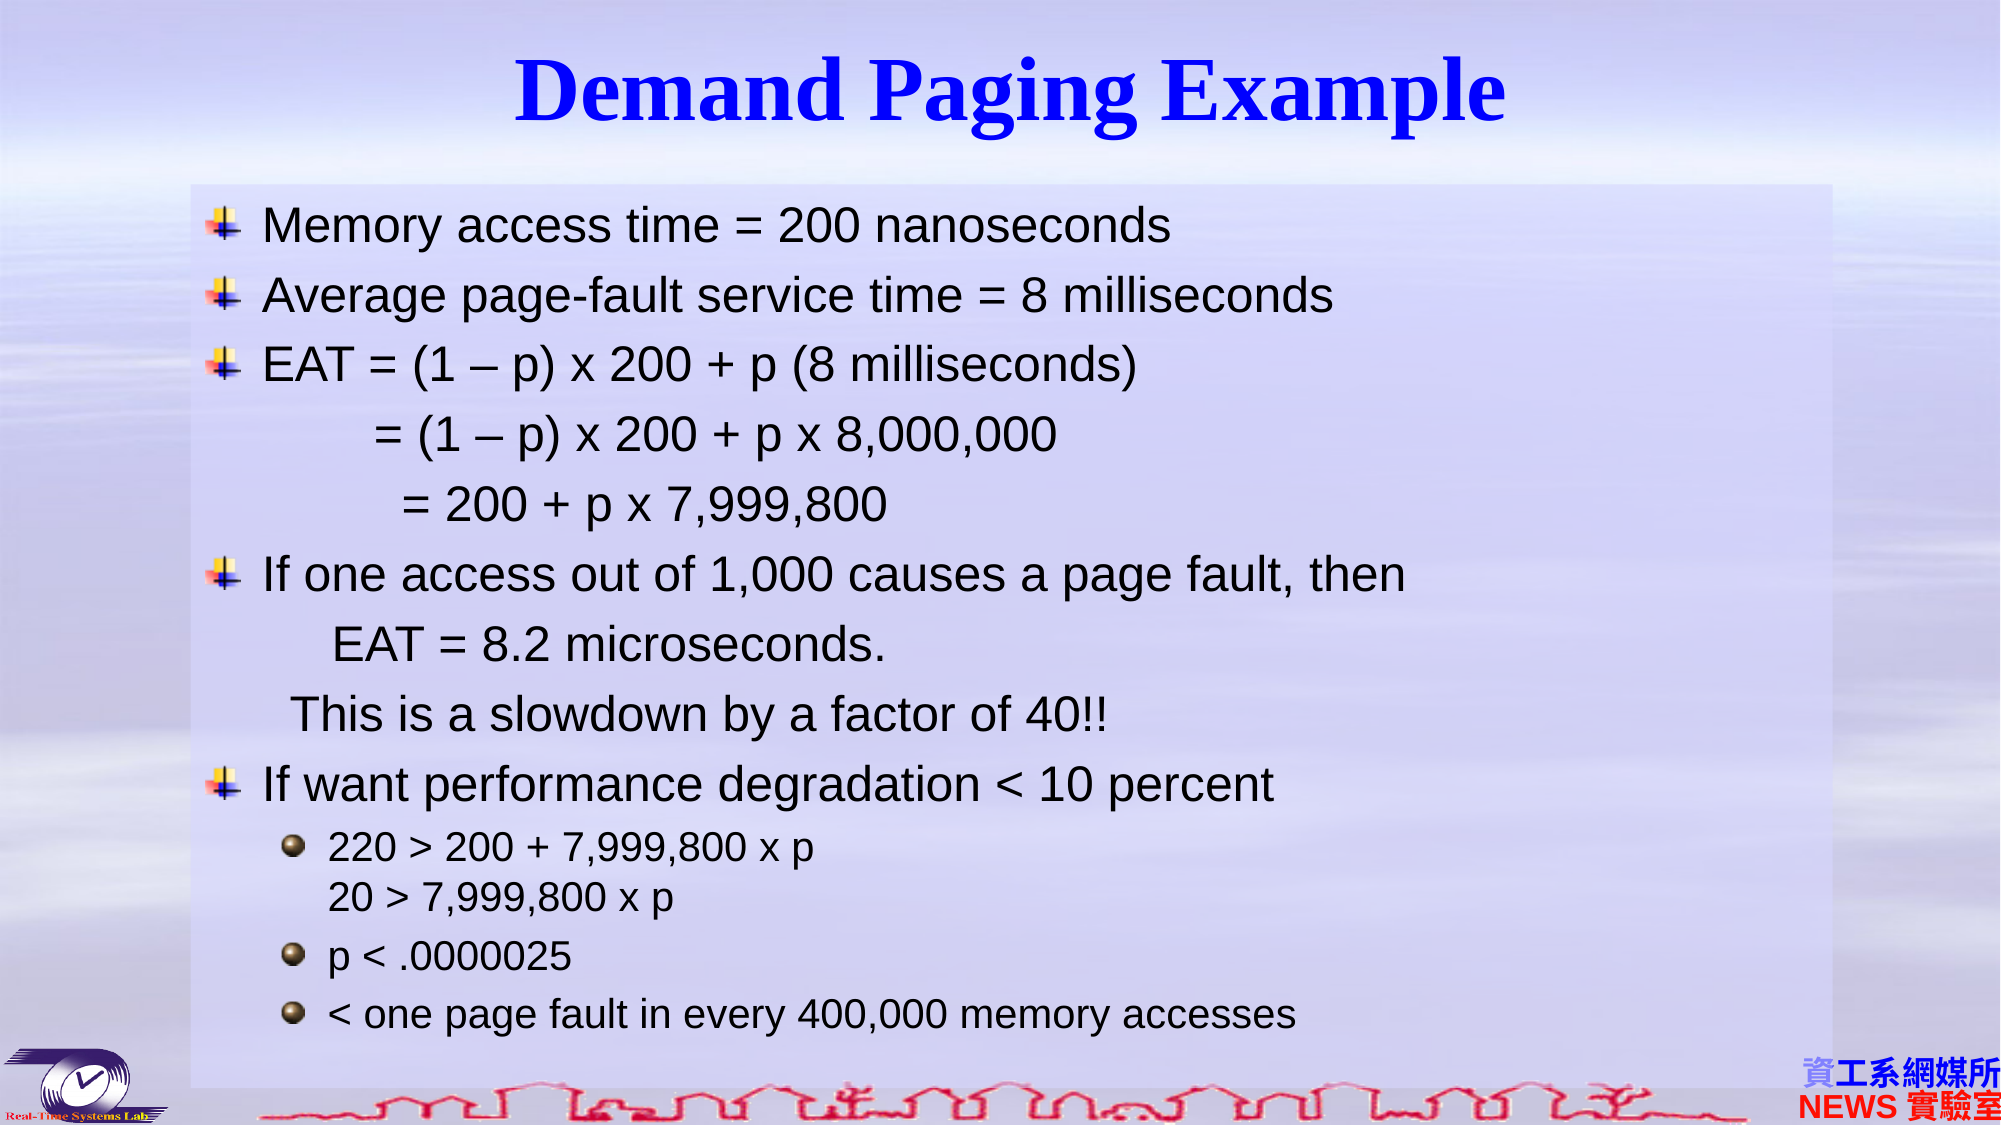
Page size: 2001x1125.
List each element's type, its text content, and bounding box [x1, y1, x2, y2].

title Demand Paging Example [375, 36, 1648, 132]
list Memory access time = 200 nanoseconds Average page-fault service time = 8 milliseconds EAT = (1 – p) x 200 + p (8 milliseconds) = (1 – p) x 200 + p x 8,000,000 = 200 + p x 7,999,800 If one access out of 1,000 causes a page fault, then EAT = 8.2 microseconds. This is a slowdown by a factor of 40!! If want performance degradation < 10 percent 220 > 200 + 7,999,800 x p 20 > 7,999,800 x p p < .0000025 < one page fault in every 400,000 memory accesses [190, 184, 1833, 1089]
picture [0, 0, 2001, 1125]
